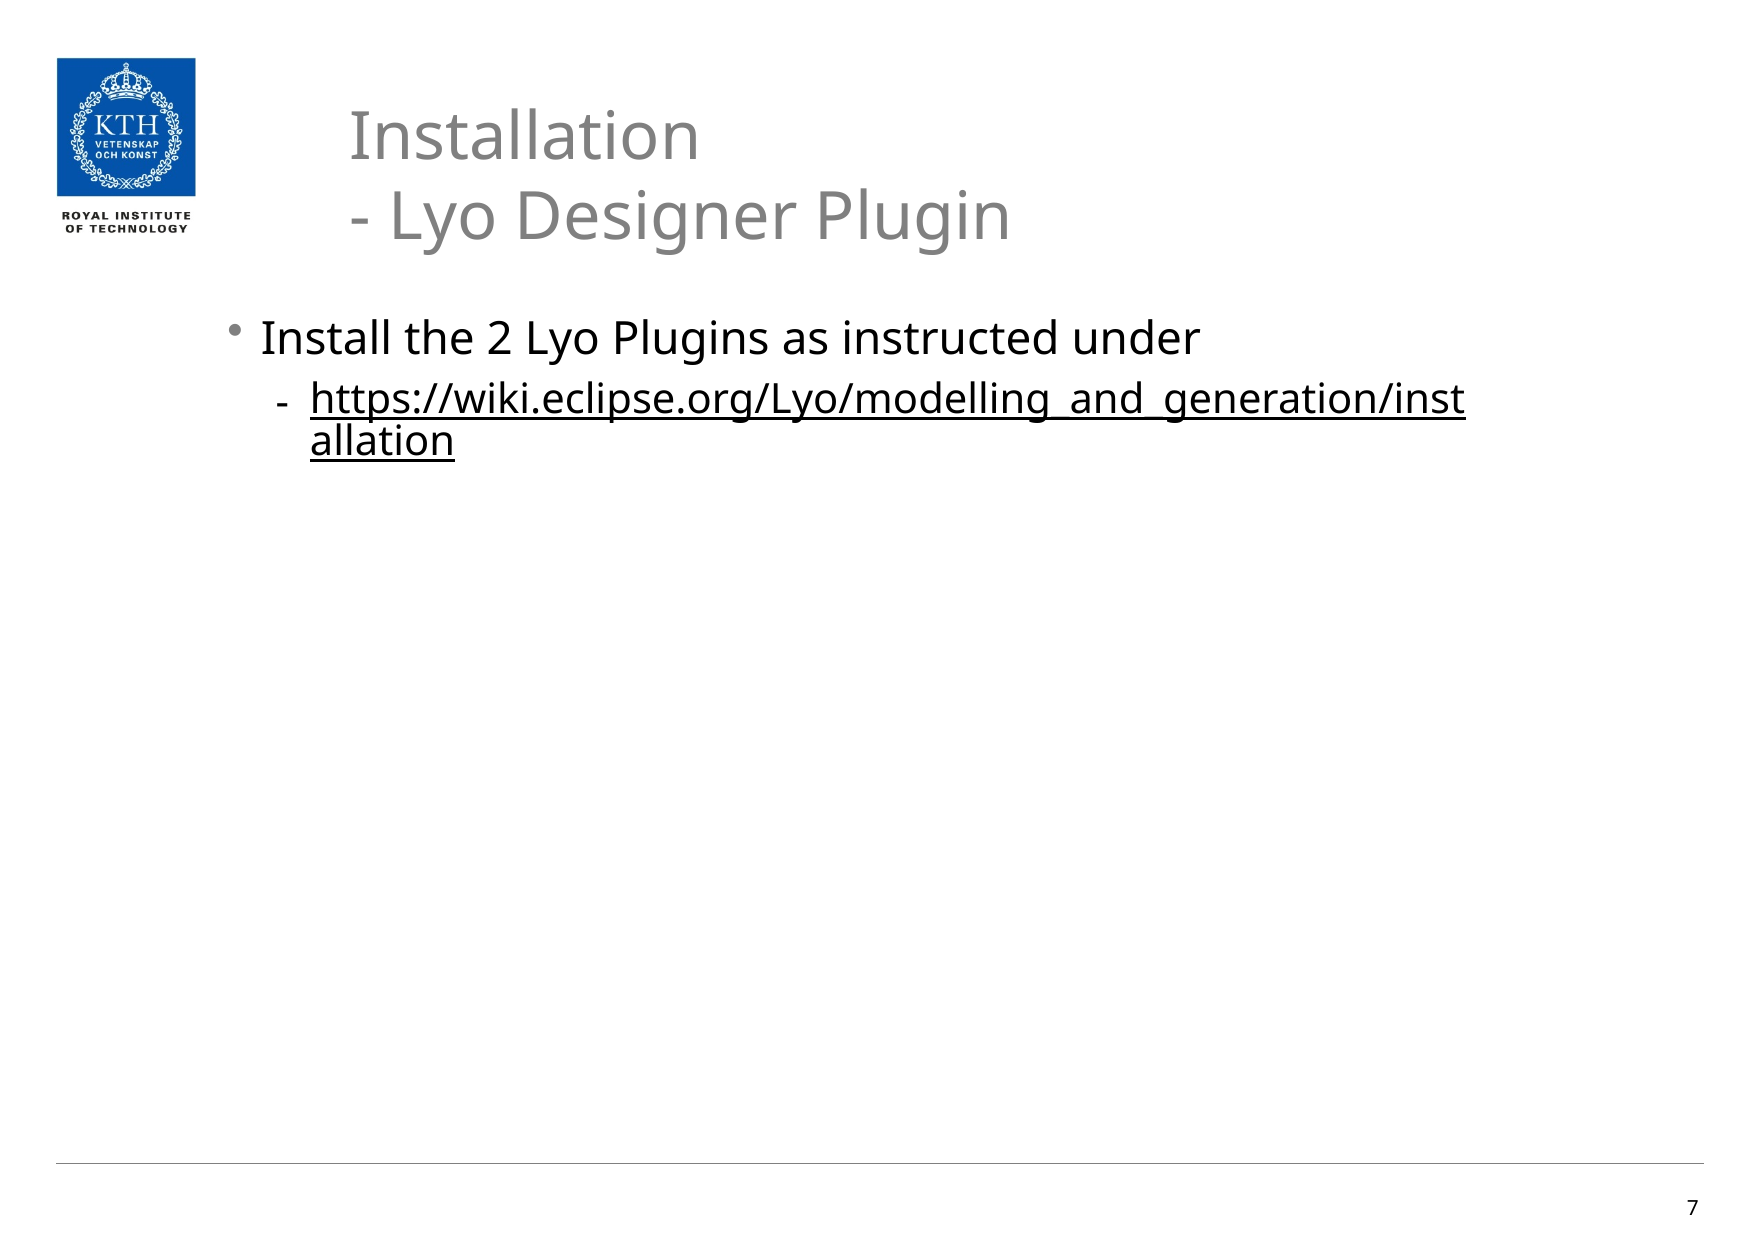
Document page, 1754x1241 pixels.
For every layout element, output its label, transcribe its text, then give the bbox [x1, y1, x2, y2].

slide_number 7 [1627, 1175, 1714, 1241]
title Installation - Lyo Designer Plugin [349, 69, 1663, 276]
picture [56, 57, 196, 234]
list Install the 2 Lyo Plugins as instructed under https://wiki.eclipse.org/Lyo/modelling_and_generation/installation [227, 301, 1492, 1140]
